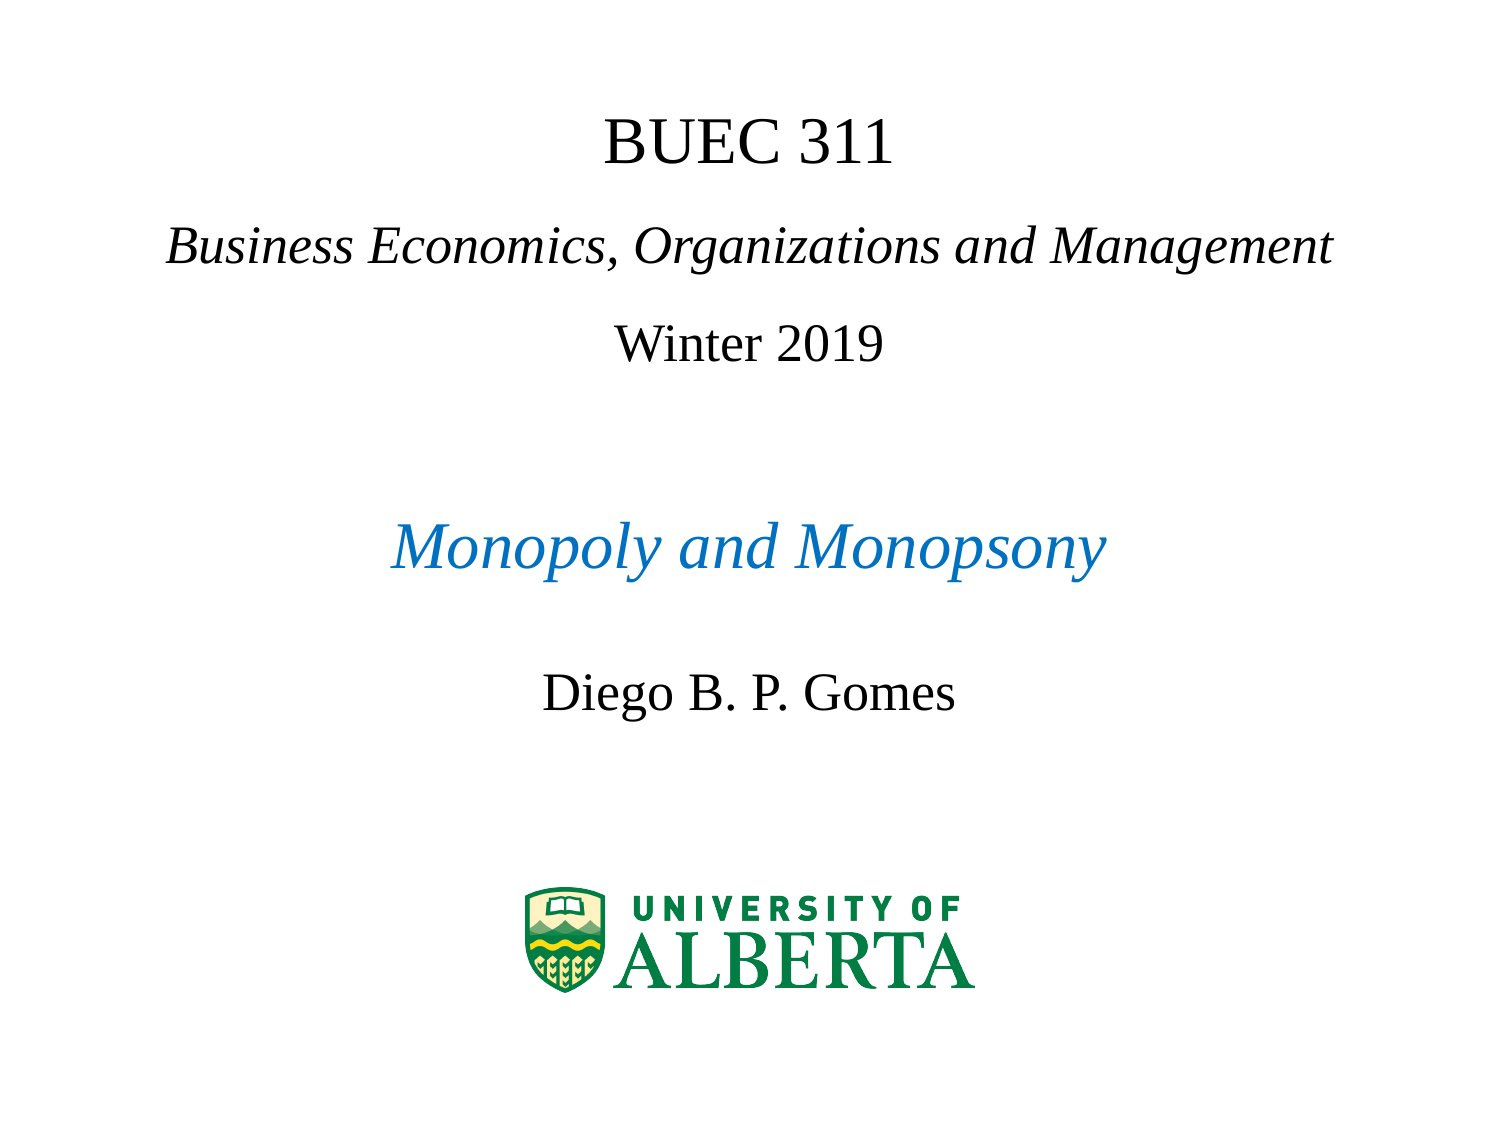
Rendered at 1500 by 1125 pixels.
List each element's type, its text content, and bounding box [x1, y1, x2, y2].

text_box BUEC 311 Business Economics, Organizations and Management Winter 2019 Monopoly and Monopsony Diego B. P. Gomes [131, 50, 1369, 826]
picture [524, 887, 976, 994]
